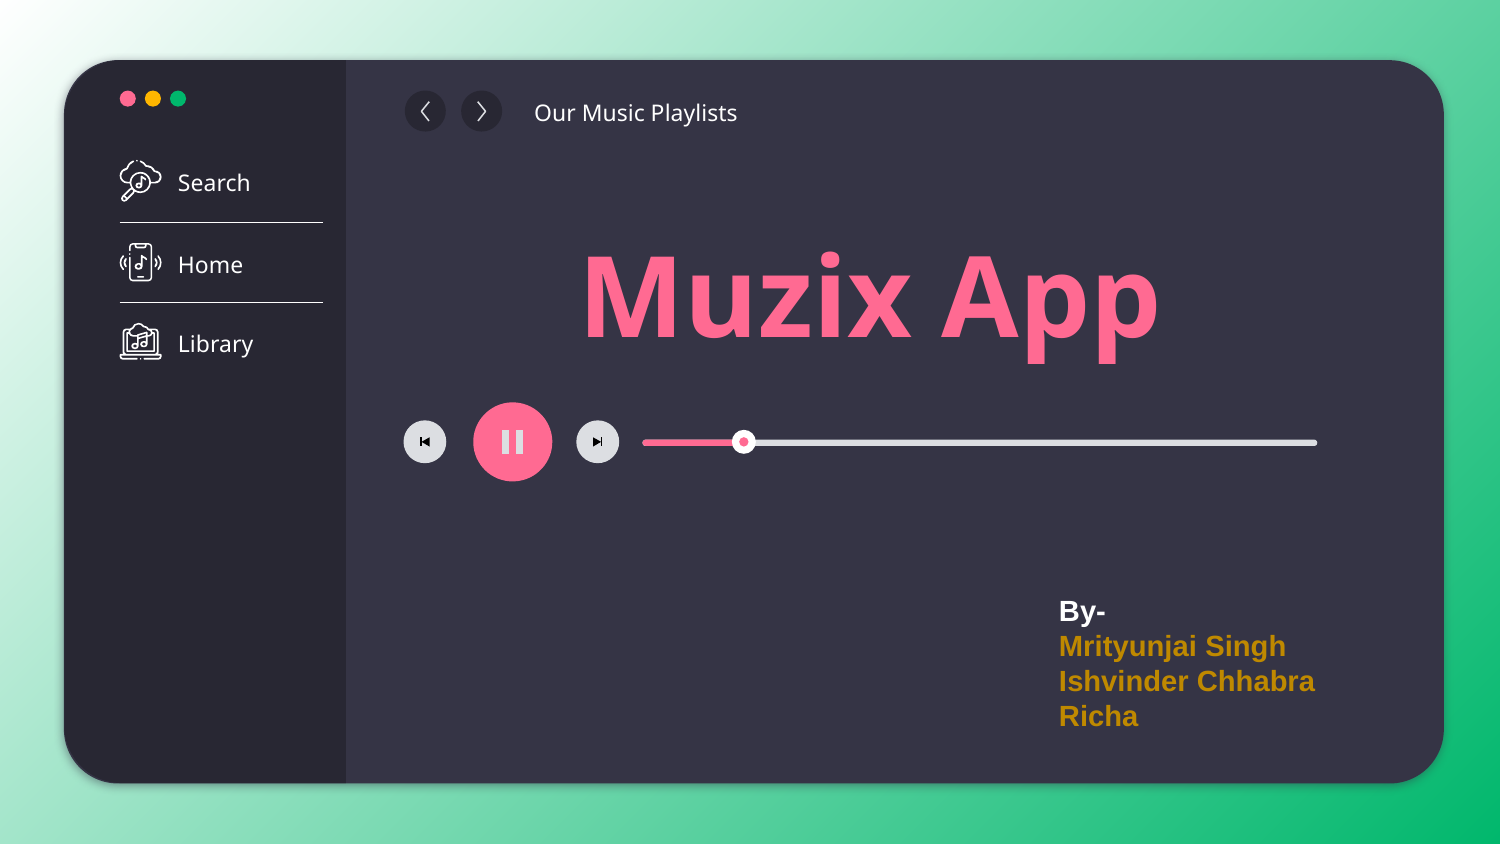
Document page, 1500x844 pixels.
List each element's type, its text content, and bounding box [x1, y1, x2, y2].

title Muzix App [369, 188, 1371, 361]
text_box By- Mrityunjai Singh Ishvinder Chhabra Richa [1044, 584, 1393, 740]
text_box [642, 429, 1318, 455]
text_box Our Music Playlists [534, 99, 799, 123]
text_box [403, 402, 620, 482]
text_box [404, 90, 503, 132]
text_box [118, 90, 324, 360]
